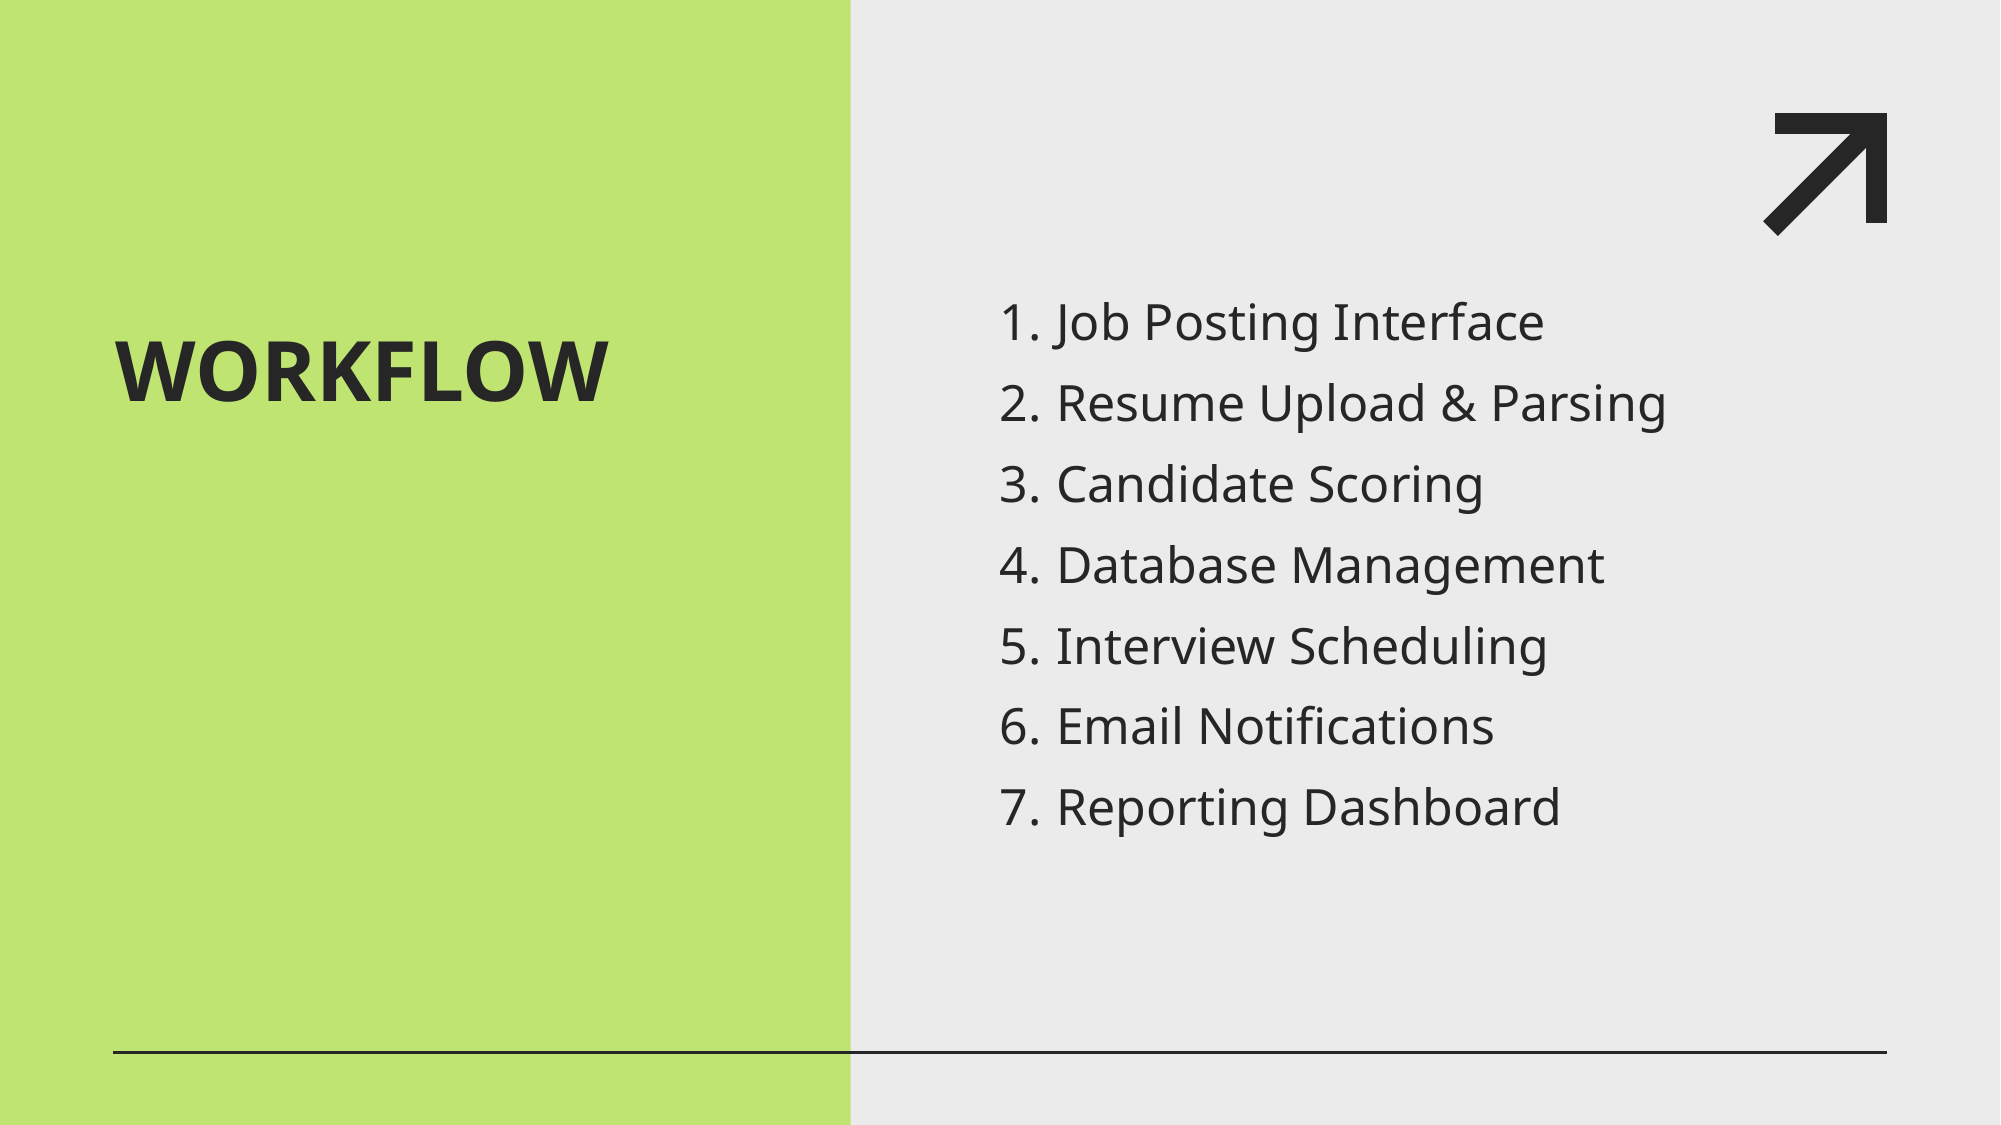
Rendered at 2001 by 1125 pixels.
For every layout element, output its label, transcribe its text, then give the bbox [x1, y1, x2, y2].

title WORKFLOW [115, 306, 738, 408]
list Job Posting Interface Resume Upload & Parsing Candidate Scoring Database Management Interview Scheduling Email Notifications Reporting Dashboard [999, 306, 1750, 821]
